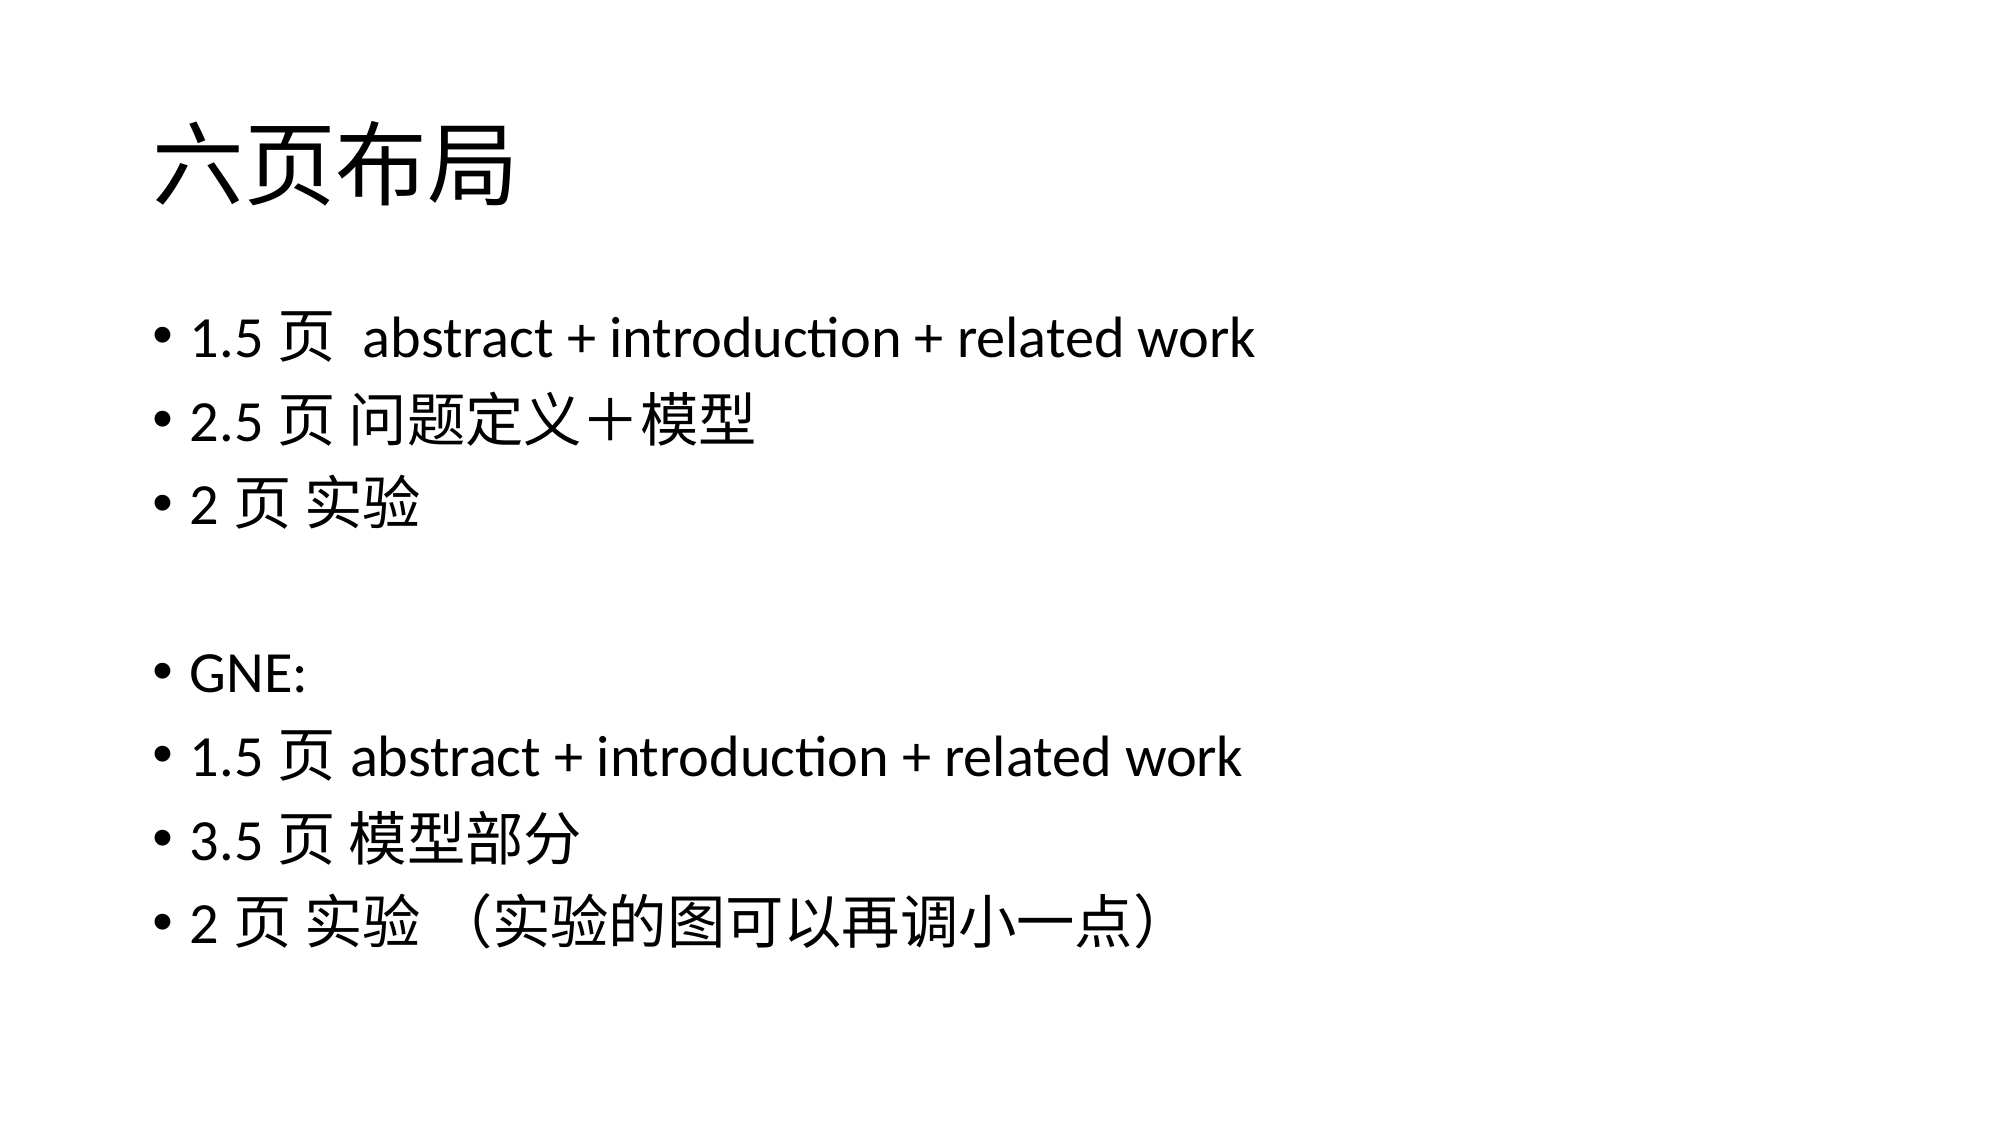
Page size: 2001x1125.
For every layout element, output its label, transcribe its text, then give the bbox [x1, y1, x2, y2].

title 六页布局 [137, 59, 1863, 278]
list 1.5页 abstract + introduction + related work 2.5页 问题定义＋模型 2页 实验 GNE: 1.5页abstract + introduction + related work 3.5页 模型部分 2页 实验 （实验的图可以再调小一点） [137, 299, 1863, 1014]
